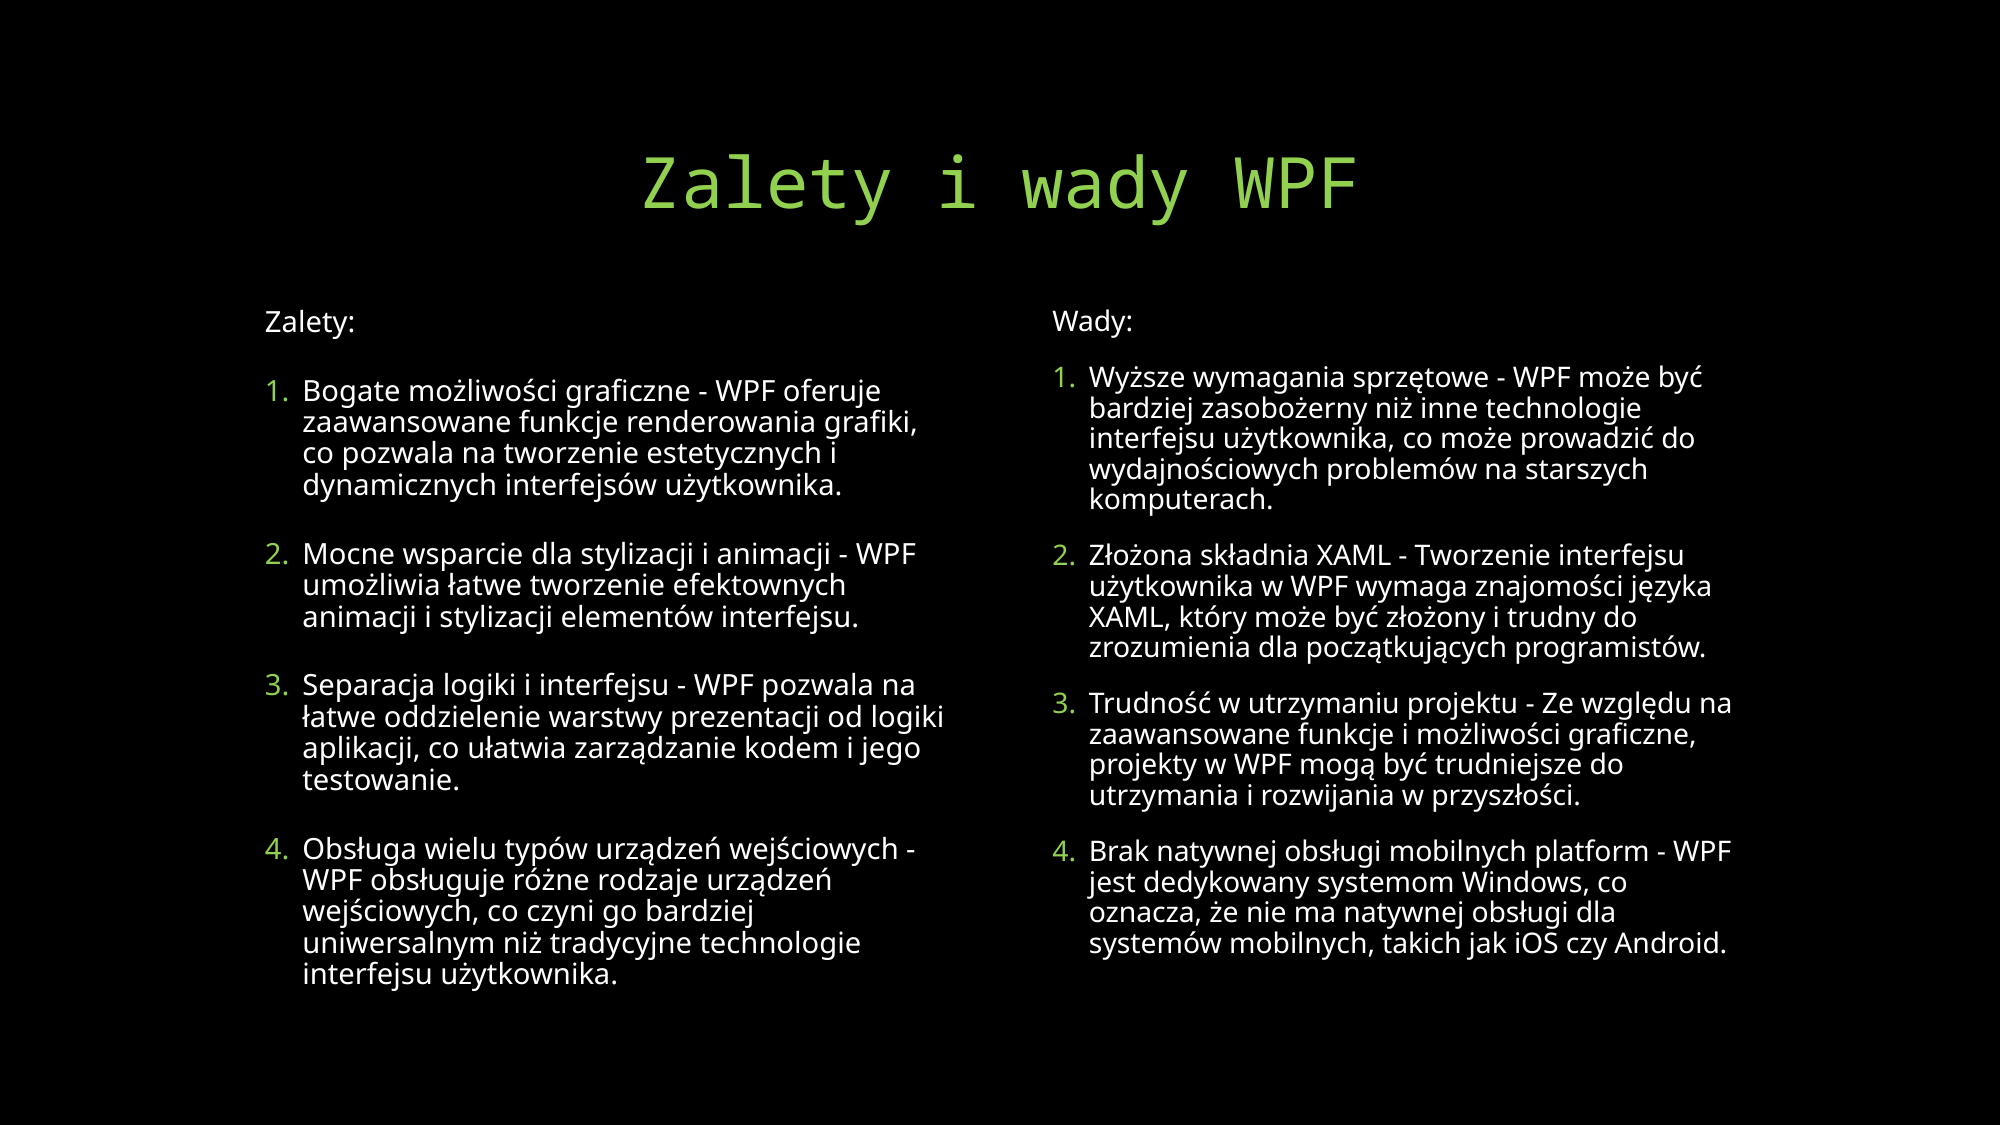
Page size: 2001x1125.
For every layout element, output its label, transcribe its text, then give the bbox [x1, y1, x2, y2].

list Zalety: Bogate możliwości graficzne - WPF oferuje zaawansowane funkcje renderowania grafiki, co pozwala na tworzenie estetycznych i dynamicznych interfejsów użytkownika. Mocne wsparcie dla stylizacji i animacji - WPF umożliwia łatwe tworzenie efektownych animacji i stylizacji elementów interfejsu. Separacja logiki i interfejsu - WPF pozwala na łatwe oddzielenie warstwy prezentacji od logiki aplikacji, co ułatwia zarządzanie kodem i jego testowanie. Obsługa wielu typów urządzeń wejściowych - WPF obsługuje różne rodzaje urządzeń wejściowych, co czyni go bardziej uniwersalnym niż tradycyjne technologie interfejsu użytkownika. [249, 299, 963, 1000]
list Wady: Wyższe wymagania sprzętowe - WPF może być bardziej zasobożerny niż inne technologie interfejsu użytkownika, co może prowadzić do wydajnościowych problemów na starszych komputerach. Złożona składnia XAML - Tworzenie interfejsu użytkownika w WPF wymaga znajomości języka XAML, który może być złożony i trudny do zrozumienia dla początkujących programistów. Trudność w utrzymaniu projektu - Ze względu na zaawansowane funkcje i możliwości graficzne, projekty w WPF mogą być trudniejsze do utrzymania i rozwijania w przyszłości. Brak natywnej obsługi mobilnych platform - WPF jest dedykowany systemom Windows, co oznacza, że nie ma natywnej obsługi dla systemów mobilnych, takich jak iOS czy Android. [1037, 299, 1750, 1000]
title Zalety i wady WPF [249, 75, 1750, 232]
